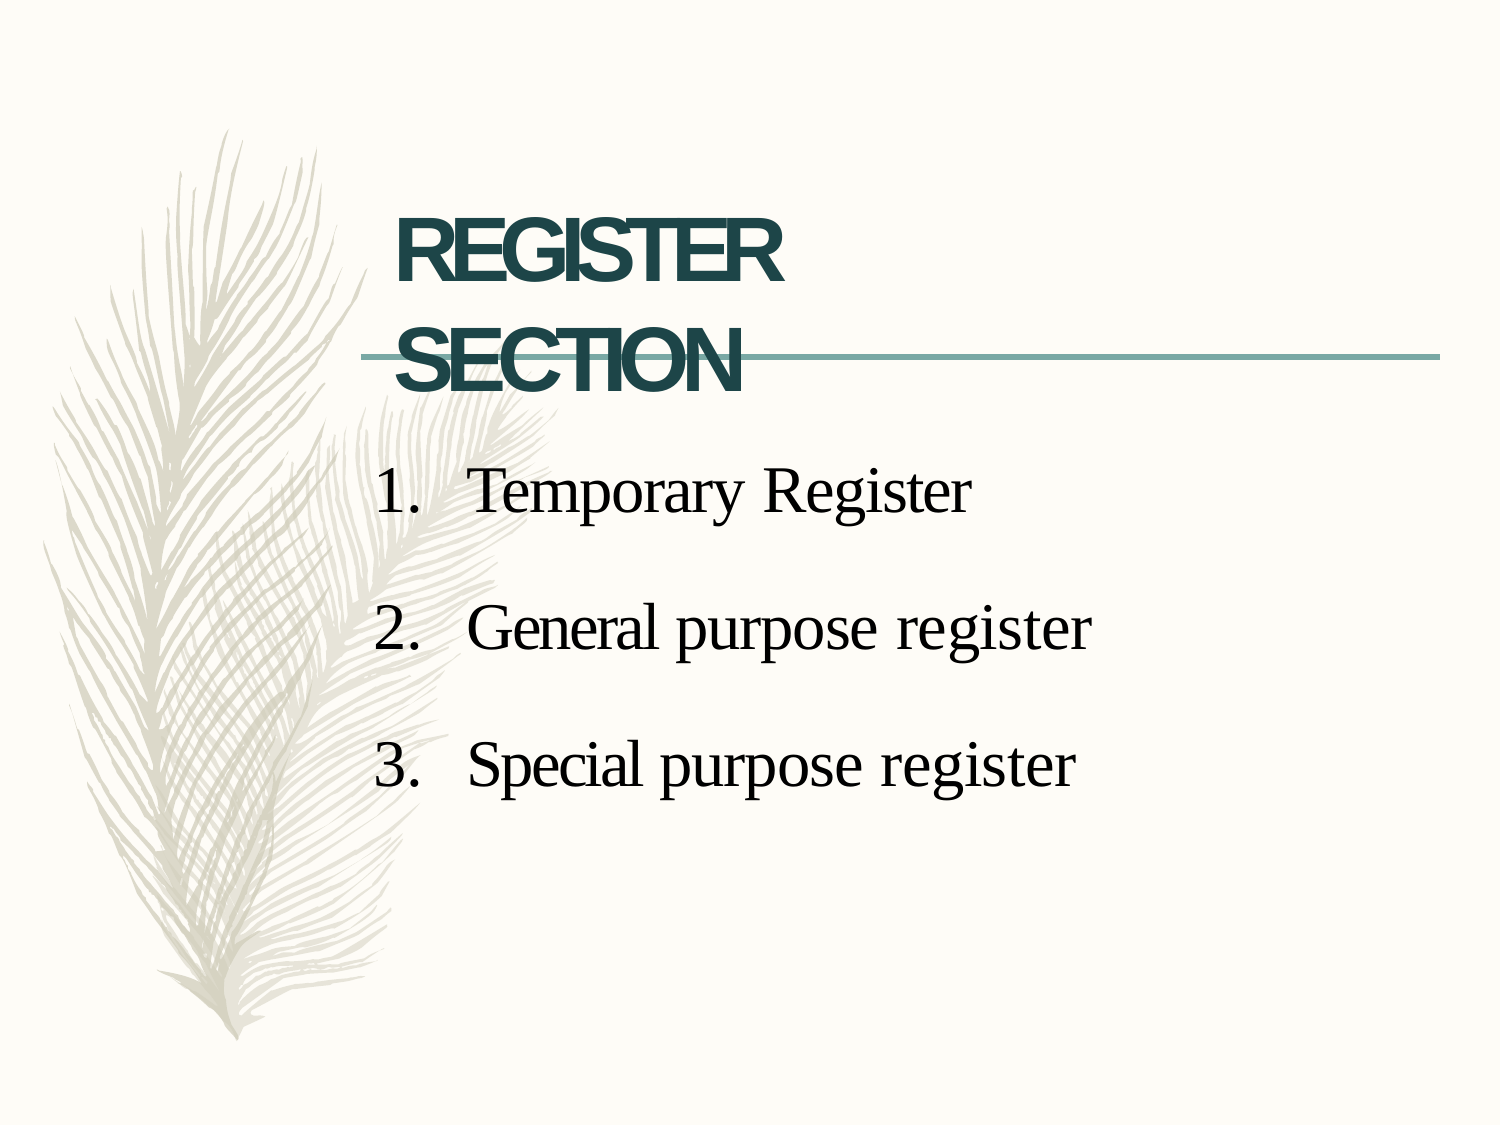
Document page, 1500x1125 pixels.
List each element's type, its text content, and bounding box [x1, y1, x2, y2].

title REGISTER SECTION [391, 187, 1146, 387]
text_box Temporary Register General purpose register Special purpose register [371, 387, 1167, 800]
